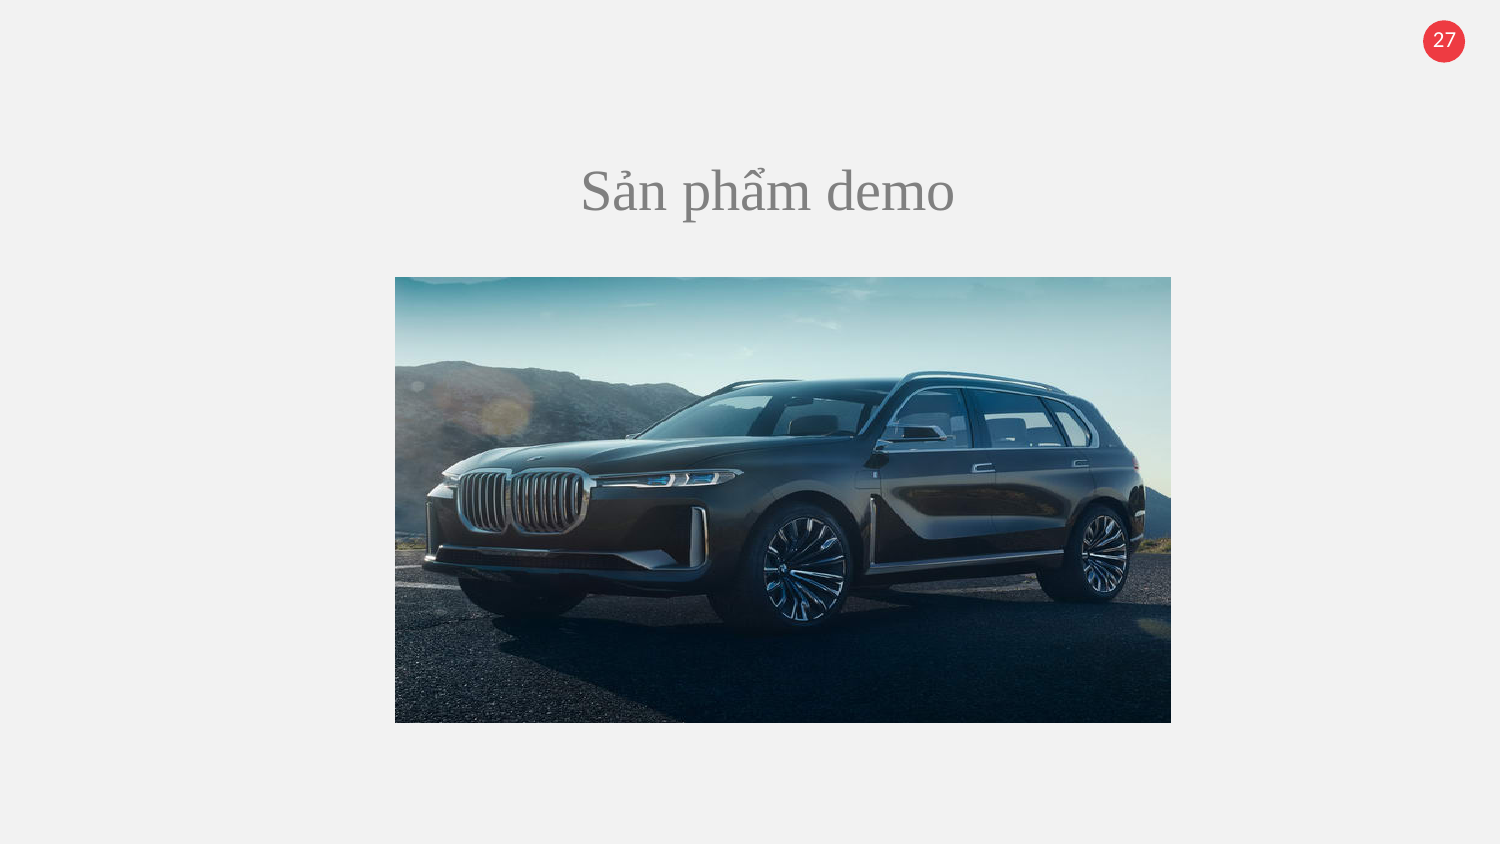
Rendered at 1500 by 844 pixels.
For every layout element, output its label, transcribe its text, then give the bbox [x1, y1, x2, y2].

text_box Sản phẩm demo [565, 152, 1001, 248]
picture [395, 277, 1171, 723]
